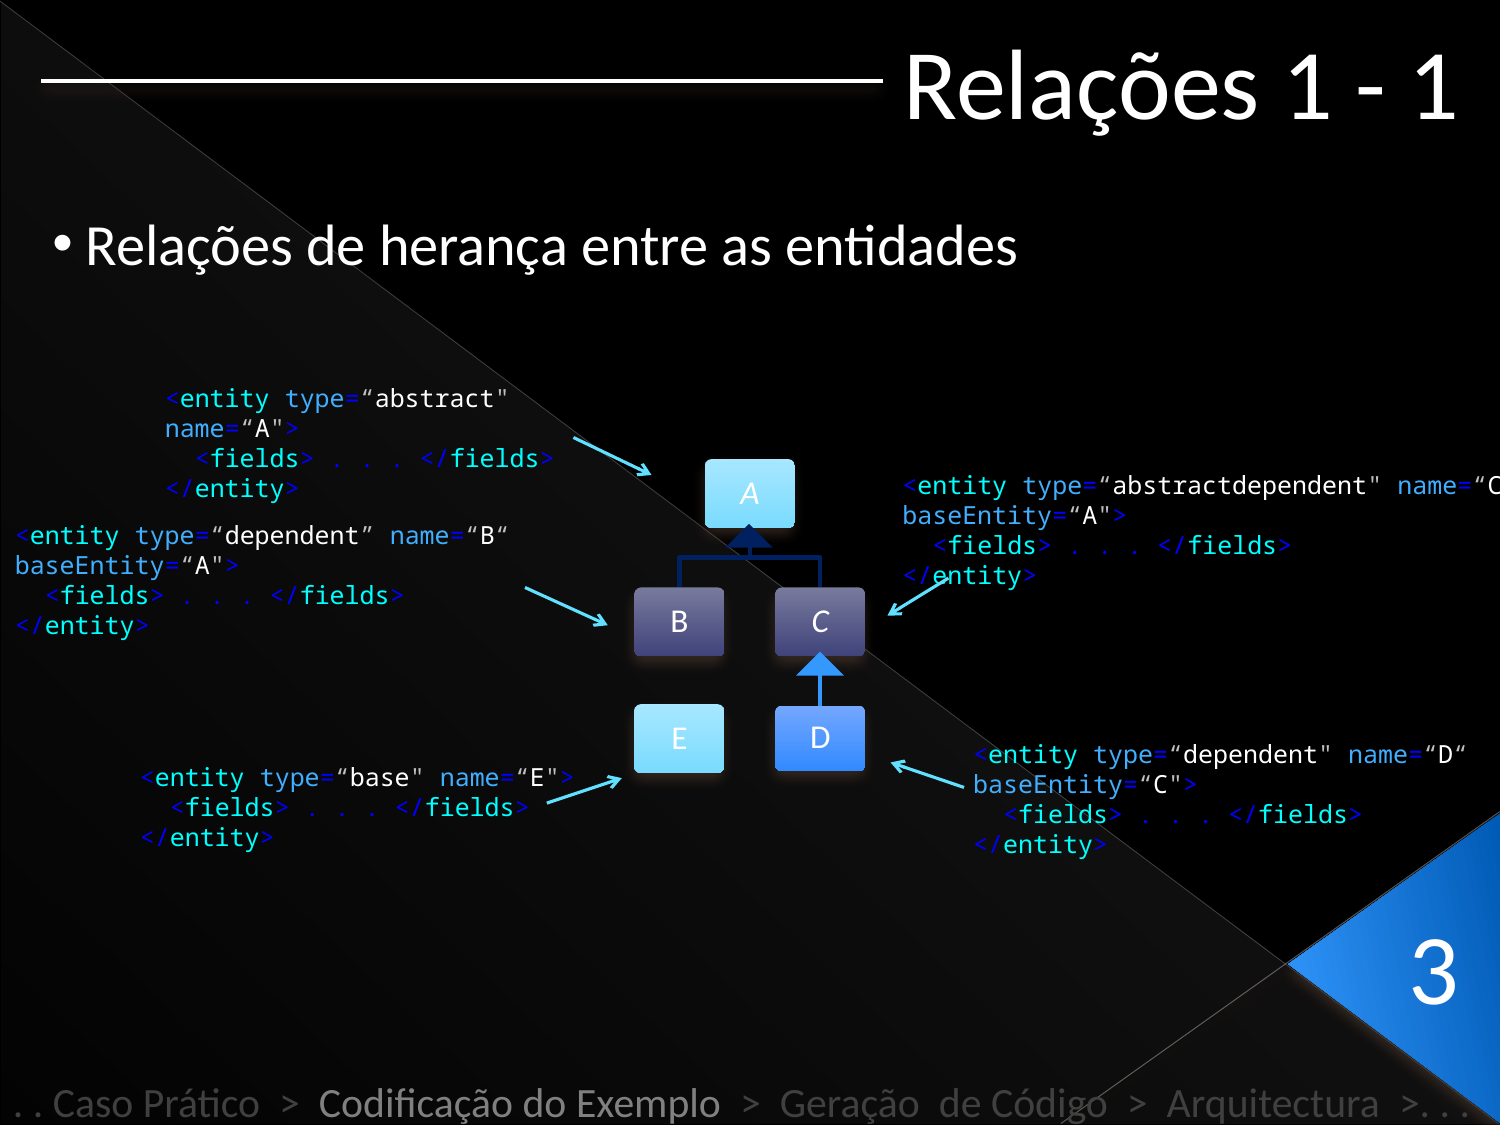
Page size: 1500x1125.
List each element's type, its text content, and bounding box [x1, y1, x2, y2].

text_box <entity type=“base" name=“E"> <fields> . . . </fields> </entity> [124, 754, 638, 859]
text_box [573, 437, 652, 476]
text_box 3 [1393, 896, 1475, 1032]
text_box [887, 577, 949, 616]
text_box <entity type=“dependent” name=“B“ baseEntity=“A"> <fields> . . . </fields> </entity> [0, 512, 577, 647]
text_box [633, 703, 725, 774]
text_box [890, 762, 965, 788]
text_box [546, 777, 623, 804]
text_box Relações de herança entre as entidades [37, 200, 1475, 285]
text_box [587, 436, 913, 775]
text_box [524, 587, 609, 626]
text_box <entity type=“abstract" name=“A"> <fields> . . . </fields> </entity> [150, 374, 650, 510]
text_box <entity type=“dependent" name=“D“ baseEntity=“C"> <fields> . . . </fields> </entity> [958, 731, 1500, 866]
text_box <entity type=“abstractdependent" name=“C“ baseEntity=“A"> <fields> . . . </fields> </entity> [922, 462, 1500, 597]
text_box Relações 1 - 1 [889, 12, 1475, 148]
text_box . . Caso Prático > Codificação do Exemplo > Geração de Código > Arquitectura >. . . [0, 1068, 1486, 1125]
